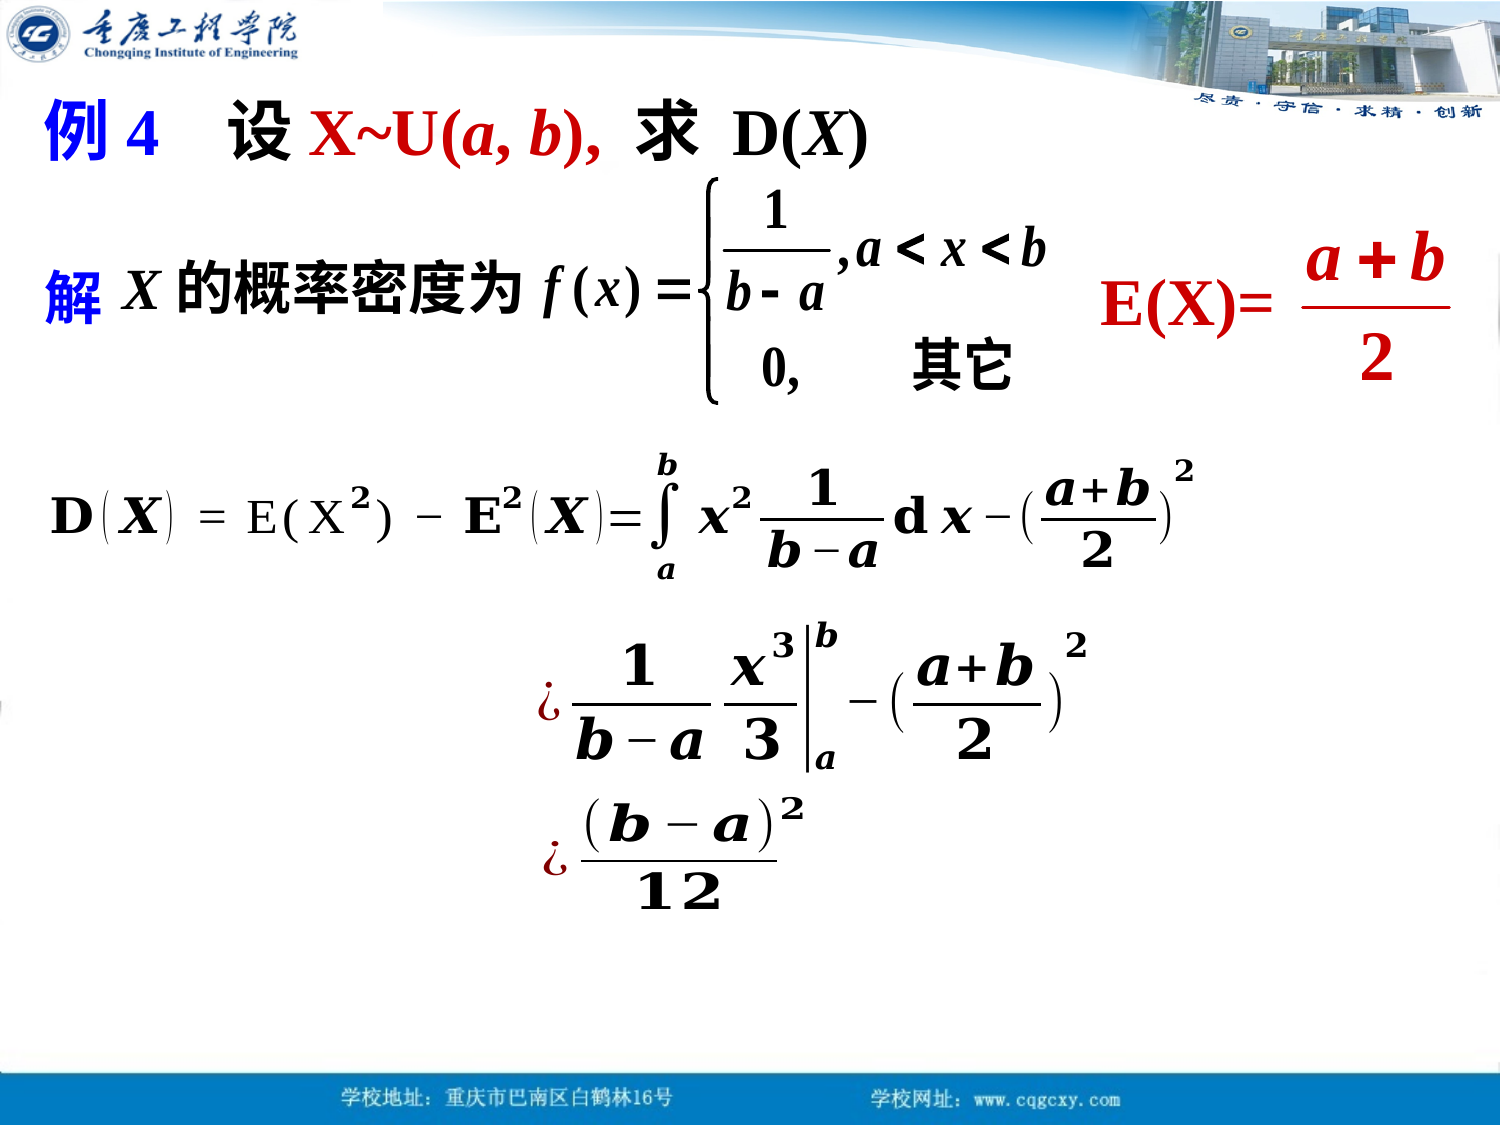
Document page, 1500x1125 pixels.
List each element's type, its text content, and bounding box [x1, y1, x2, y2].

text_box 例4 设X~U(a, b), 求 D(X) [29, 64, 885, 176]
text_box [525, 165, 1058, 419]
picture [0, 0, 1500, 1125]
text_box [1290, 207, 1459, 394]
text_box E(X)= [1086, 251, 1285, 346]
text_box X的概率密度为 [108, 243, 520, 329]
text_box 解 [29, 239, 118, 339]
